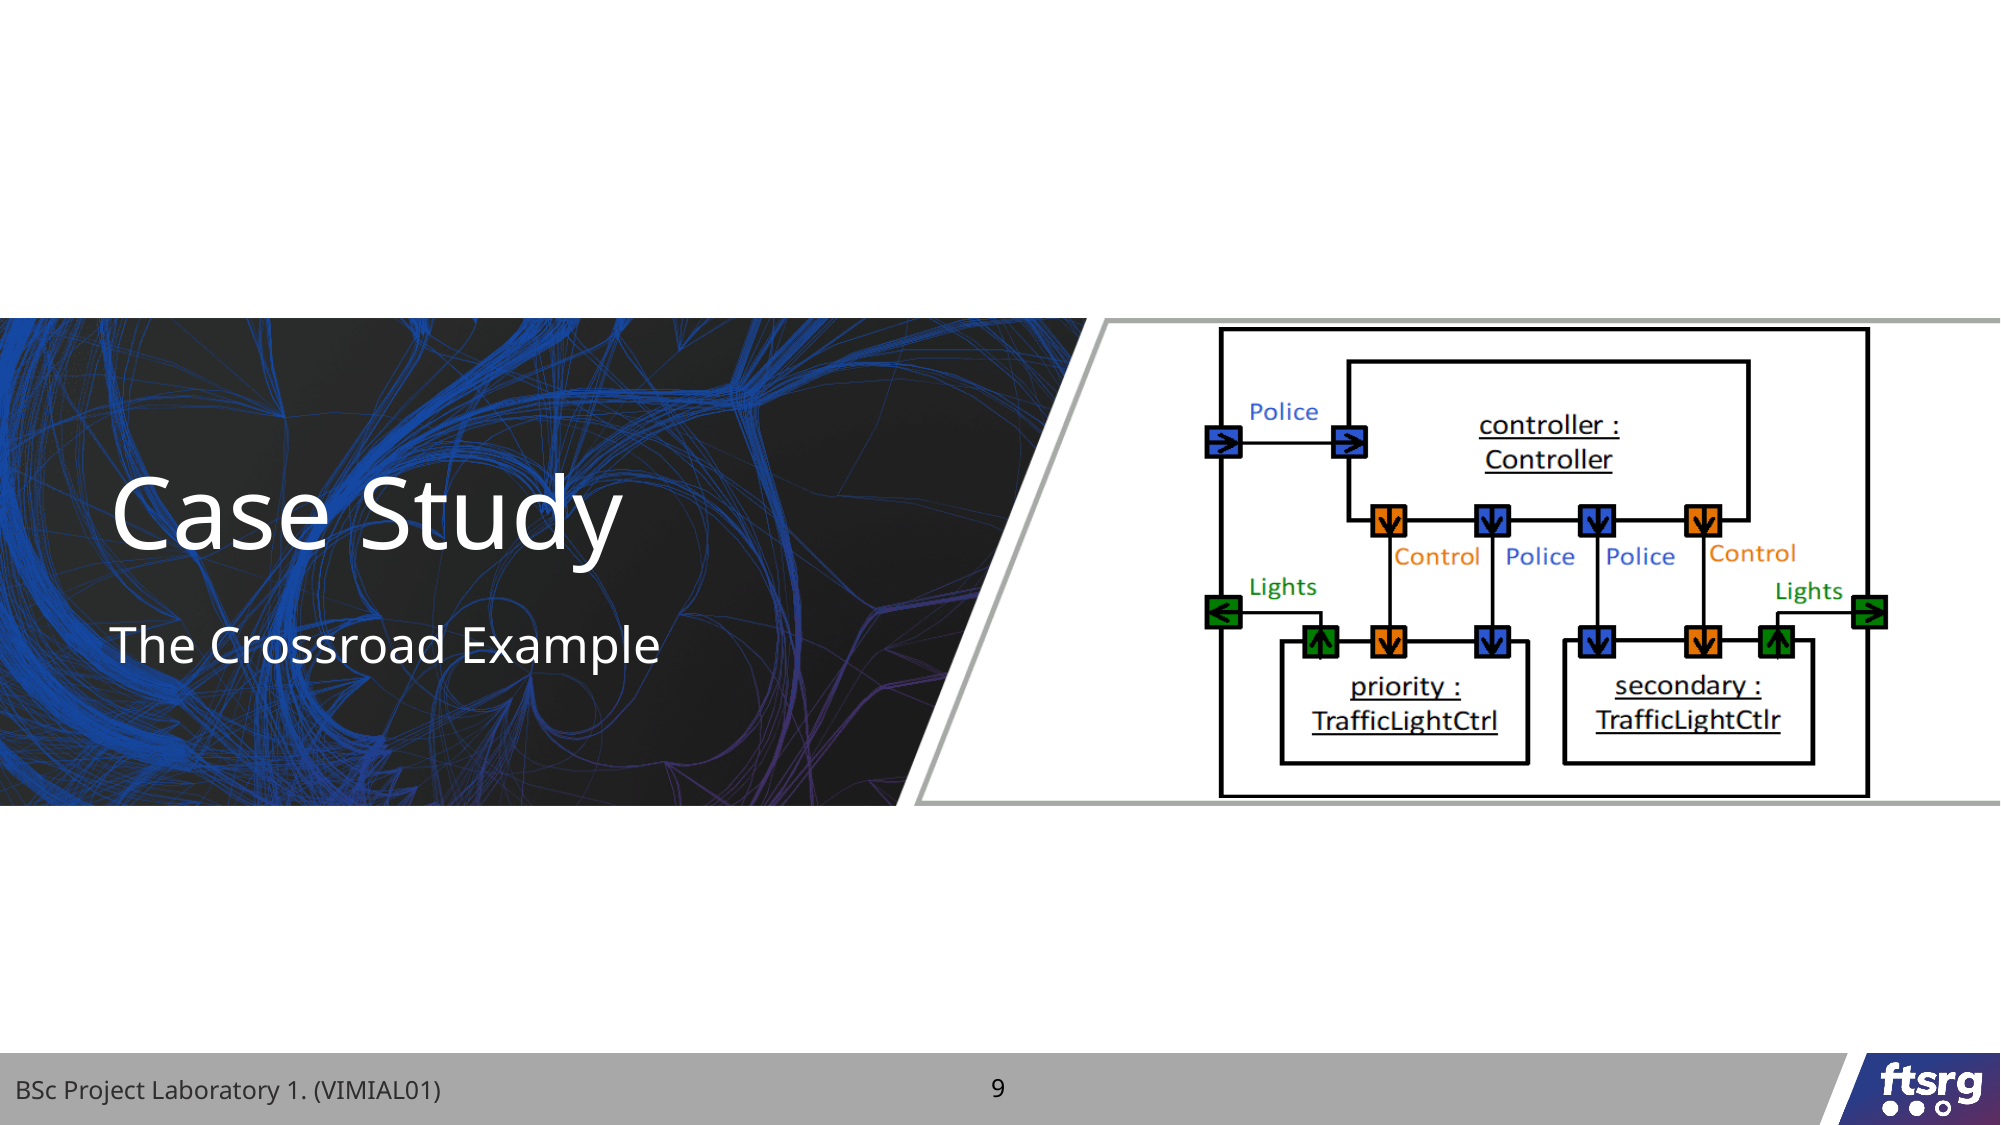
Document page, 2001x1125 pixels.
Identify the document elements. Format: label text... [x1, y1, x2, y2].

picture [1876, 1058, 1985, 1121]
slide_number 9 [773, 1057, 1224, 1121]
title Case Study [94, 341, 941, 579]
footer BSc Project Laboratory 1. (VIMIAL01) [0, 1057, 675, 1121]
text_box The Crossroad Example [94, 606, 871, 790]
picture [0, 0, 2001, 1125]
